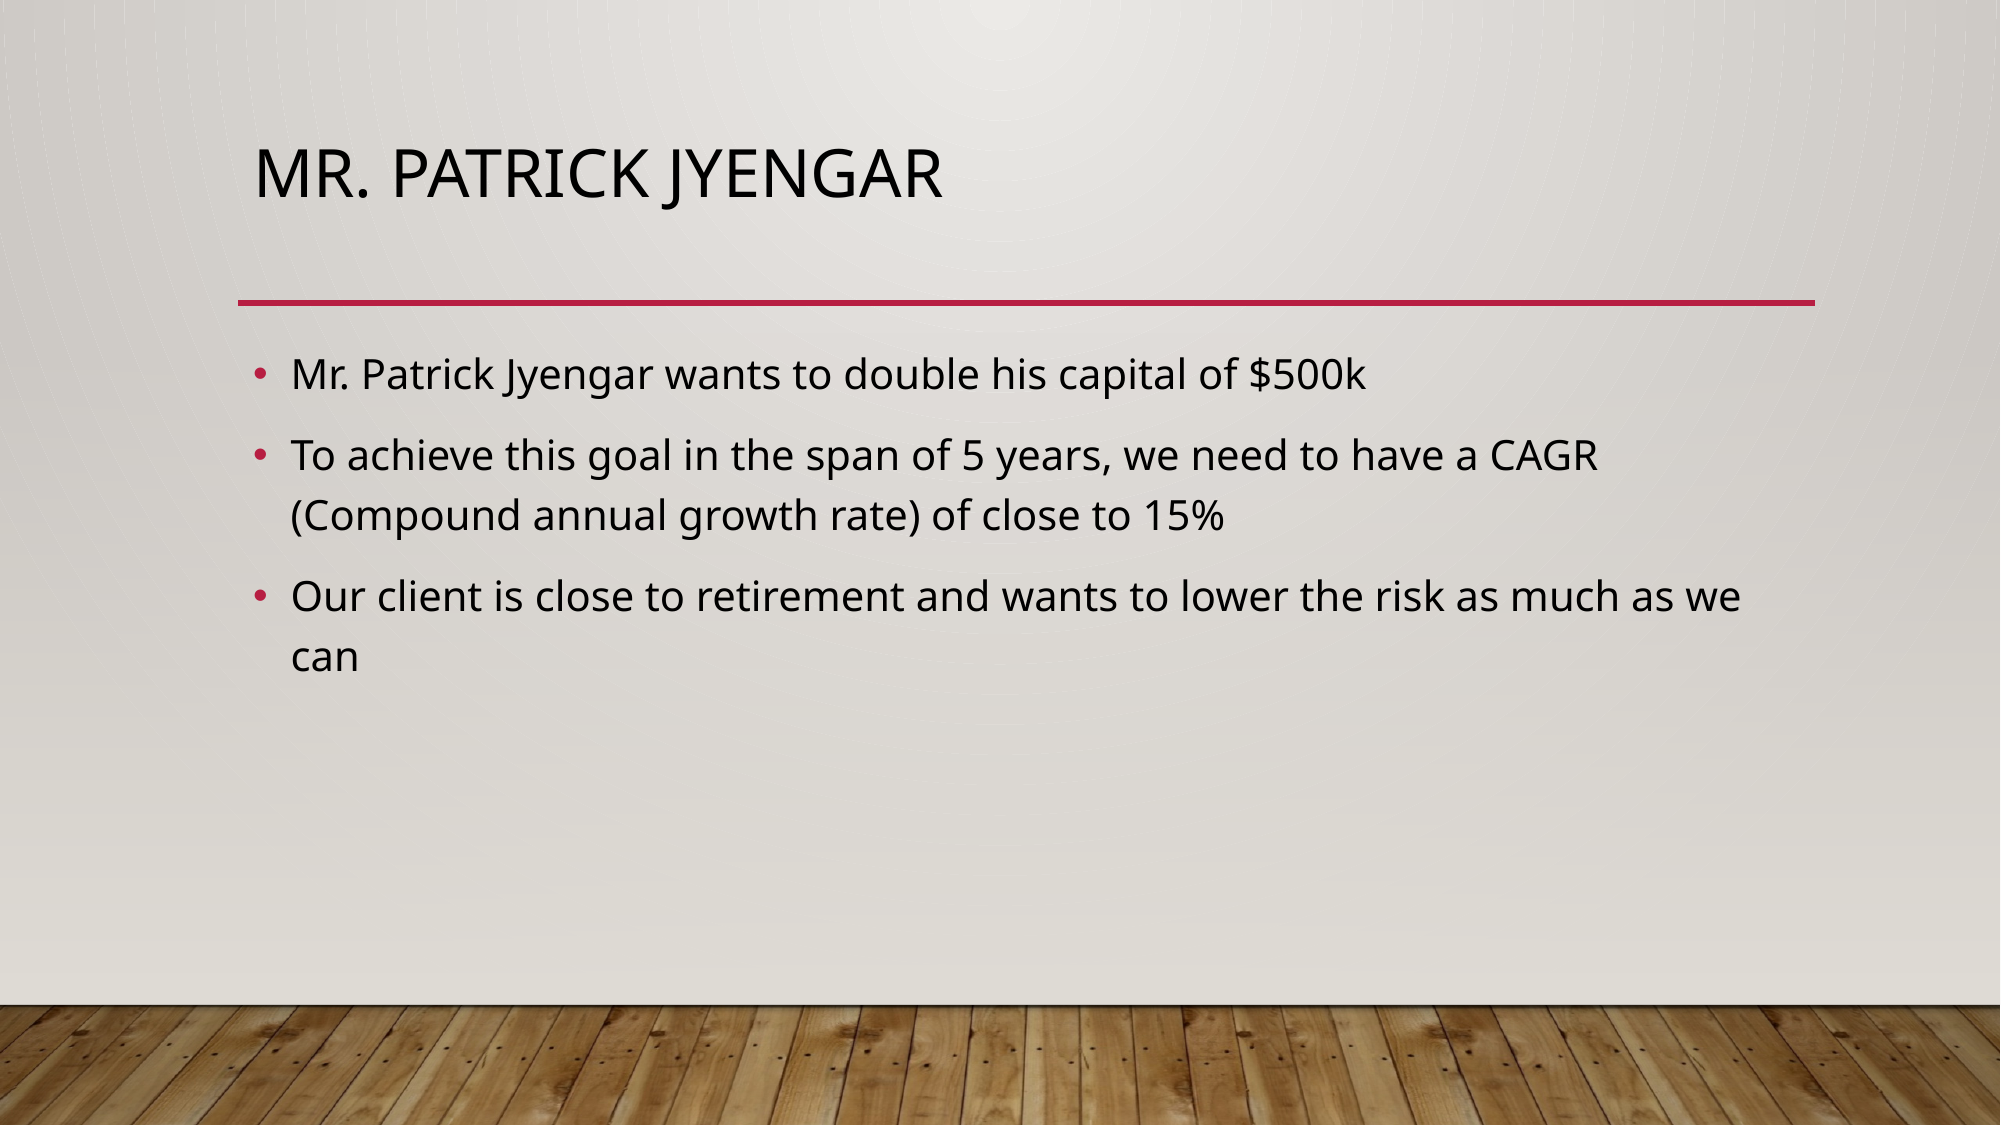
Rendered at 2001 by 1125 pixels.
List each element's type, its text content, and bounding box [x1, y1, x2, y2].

title Mr. Patrick Jyengar [238, 131, 1814, 305]
list Mr. Patrick Jyengar wants to double his capital of $500k To achieve this goal in the span of 5 years, we need to have a CAGR (Compound annual growth rate) of close to 15% Our client is close to retirement and wants to lower the risk as much as we can [238, 330, 1814, 897]
picture [0, 1005, 2000, 1125]
